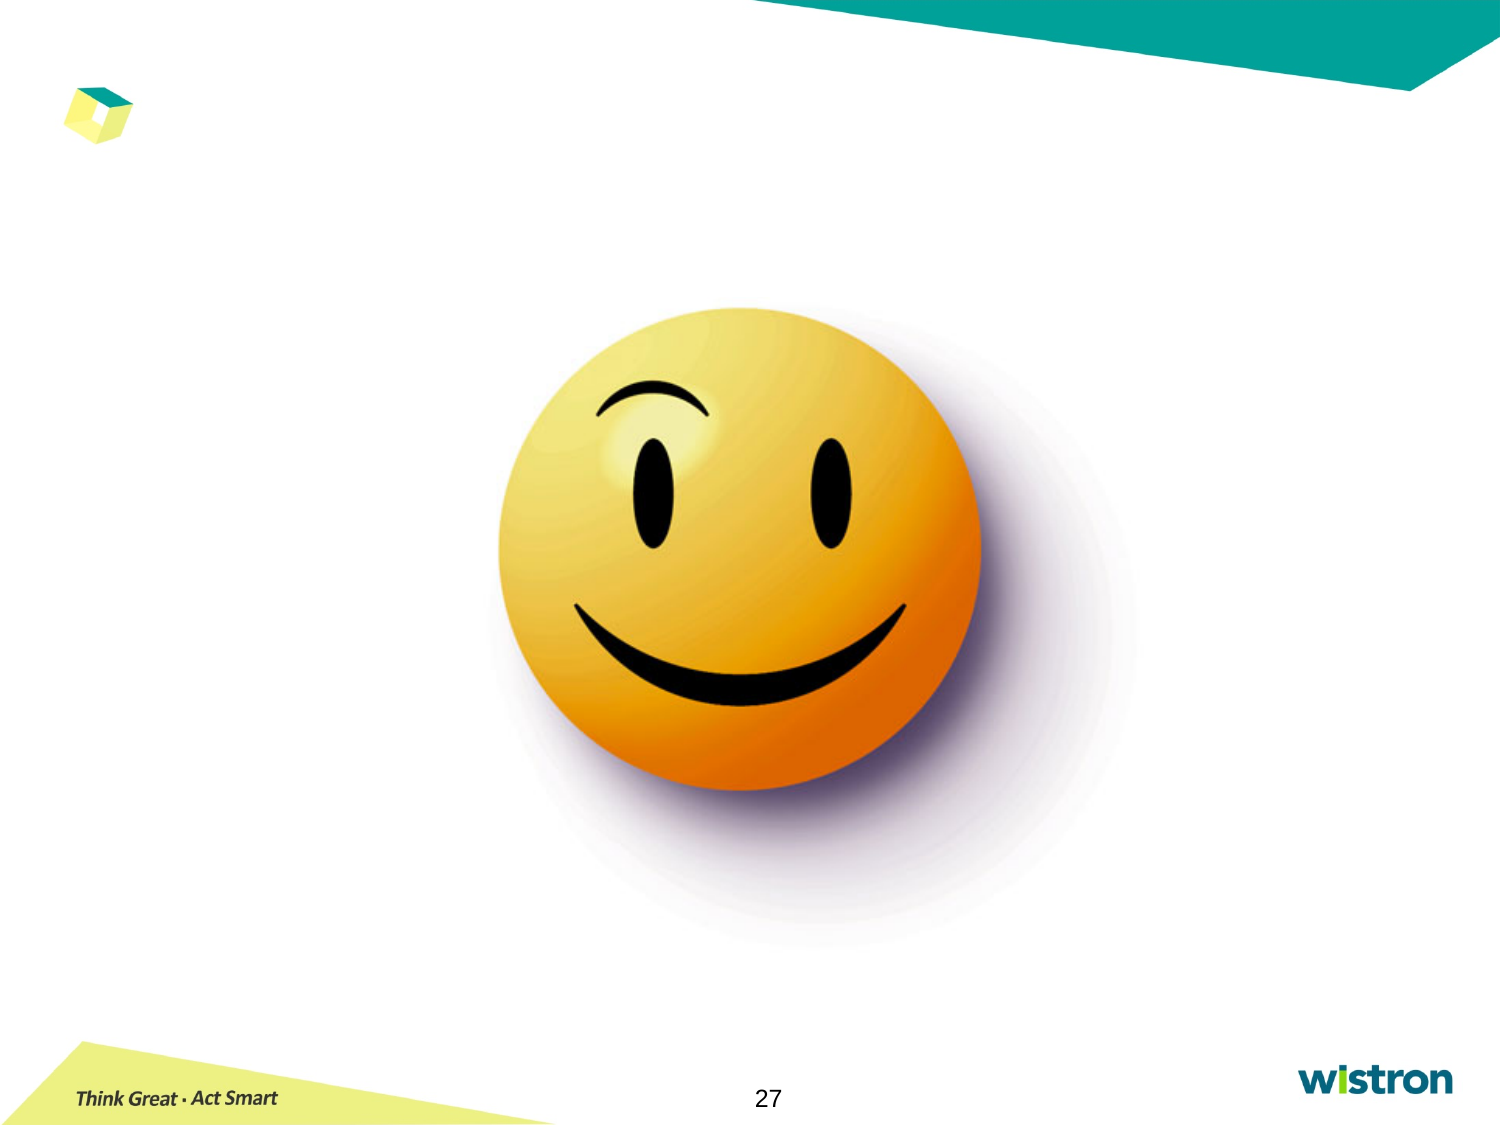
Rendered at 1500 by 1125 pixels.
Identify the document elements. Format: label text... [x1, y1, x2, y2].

picture [0, 0, 1500, 1125]
slide_number 27 [724, 1074, 813, 1125]
